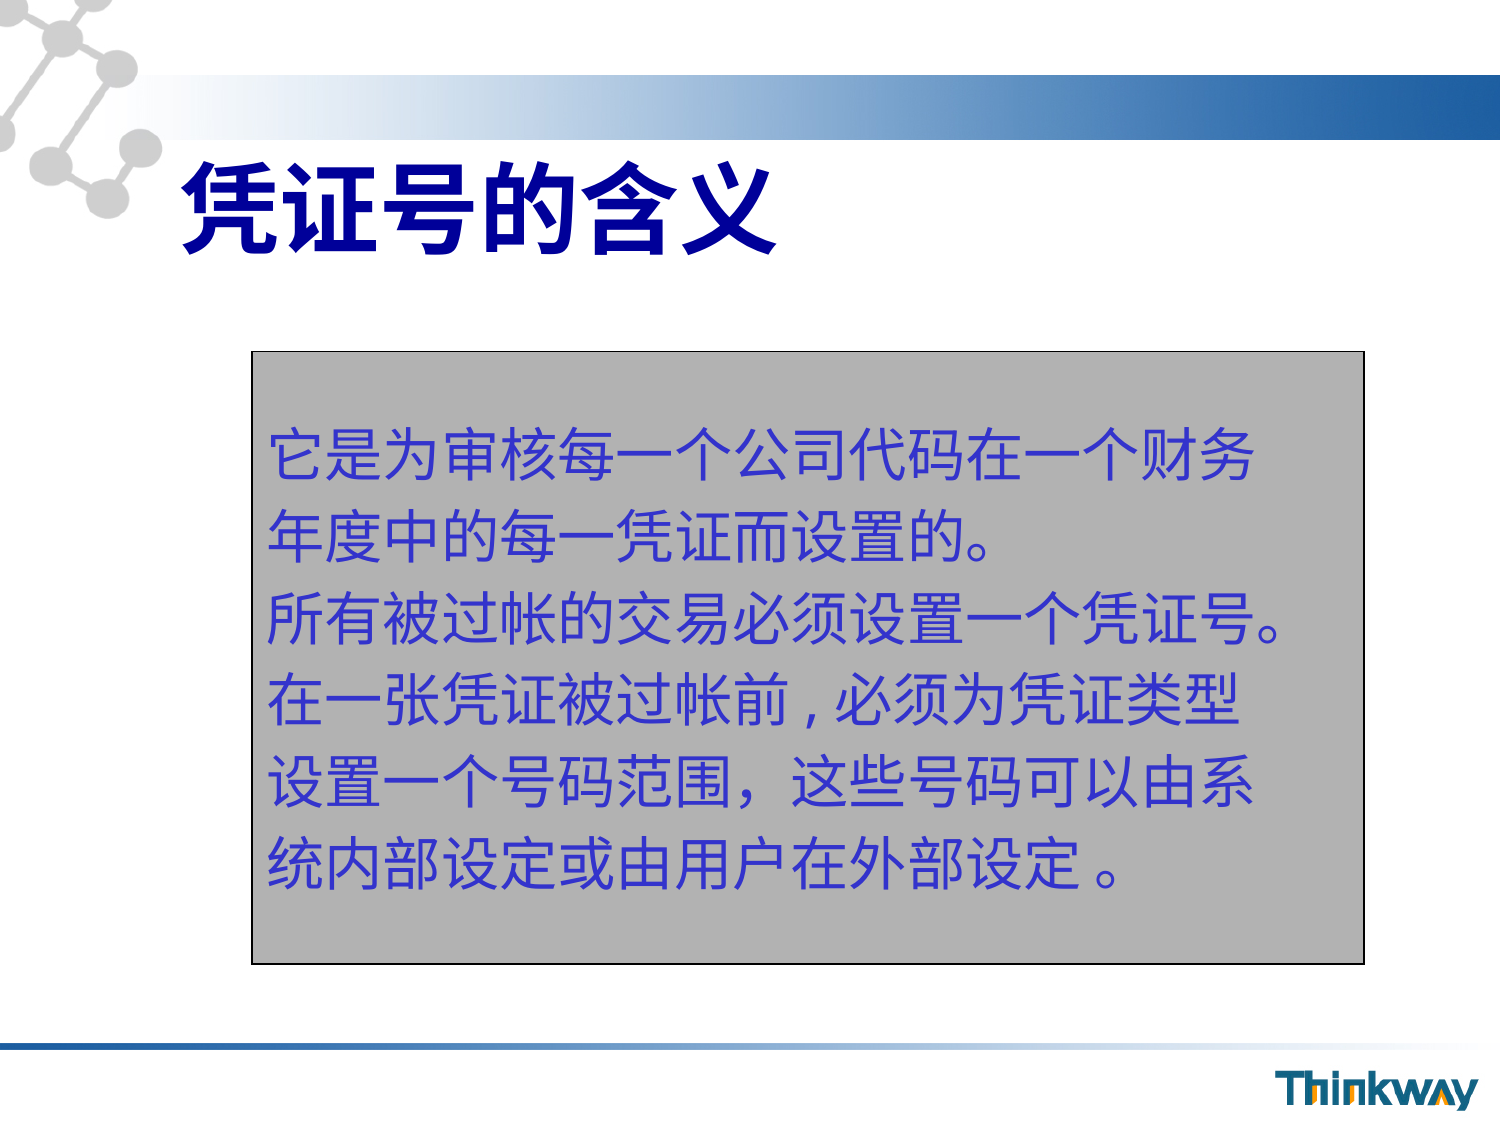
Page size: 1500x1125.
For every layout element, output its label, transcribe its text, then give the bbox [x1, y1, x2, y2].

title 凭证号的含义 [164, 139, 840, 327]
picture [0, 0, 1500, 1125]
text_box 它是为审核每一个公司代码在一个财务 年度中的每一凭证而设置的。 所有被过帐的交易必须设置一个凭证号。 在一张凭证被过帐前,必须为凭证类型 设置一个号码范围，这些号码可以由系 统内部设定或由用户在外部设定 。 [251, 351, 1365, 965]
